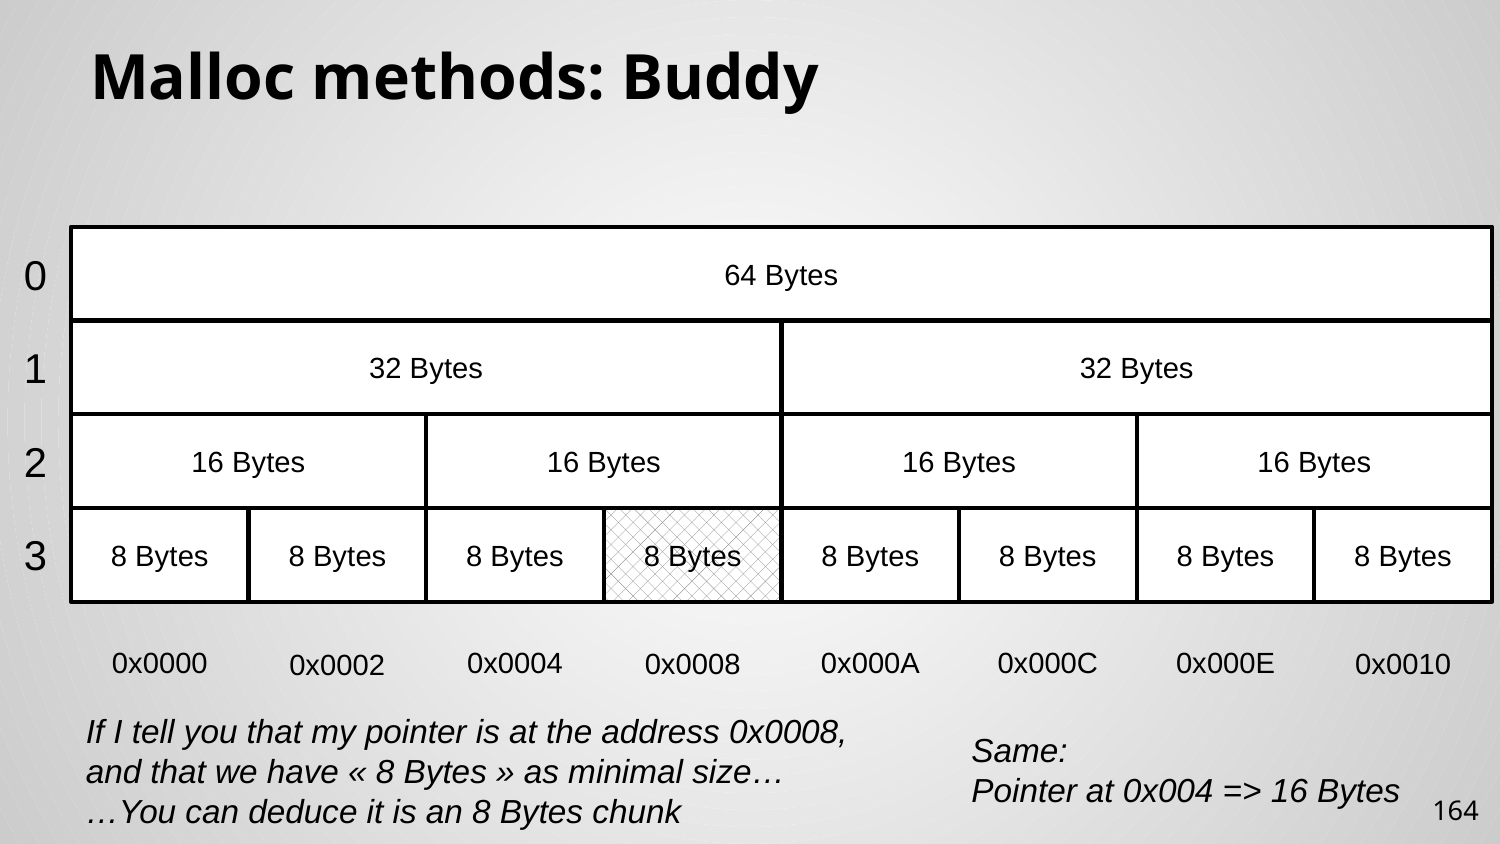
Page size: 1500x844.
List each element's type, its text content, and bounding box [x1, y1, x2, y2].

text_box 0x000A [781, 637, 960, 688]
text_box 2 [0, 428, 65, 493]
text_box 0 [0, 241, 65, 306]
text_box 1 [0, 334, 65, 400]
title Malloc methods: Buddy [75, 33, 1425, 128]
text_box 0x000C [959, 636, 1136, 687]
text_box 3 [0, 521, 65, 587]
text_box 0x0008 [603, 638, 781, 688]
text_box If I tell you that my pointer is at the address 0x0008, and that we have « 8 Bytes » as minimal size… …You can deduce it is an 8 Bytes chunk [70, 702, 902, 838]
text_box 0x0000 [70, 637, 249, 688]
text_box Same: Pointer at 0x004 => 16 Bytes [956, 721, 1425, 817]
slide_number 164 [1403, 779, 1494, 844]
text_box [70, 226, 1493, 602]
text_box 0x0004 [426, 637, 604, 688]
text_box 0x0002 [248, 638, 427, 689]
text_box 0x0010 [1314, 638, 1492, 688]
text_box 0x000E [1136, 636, 1315, 687]
